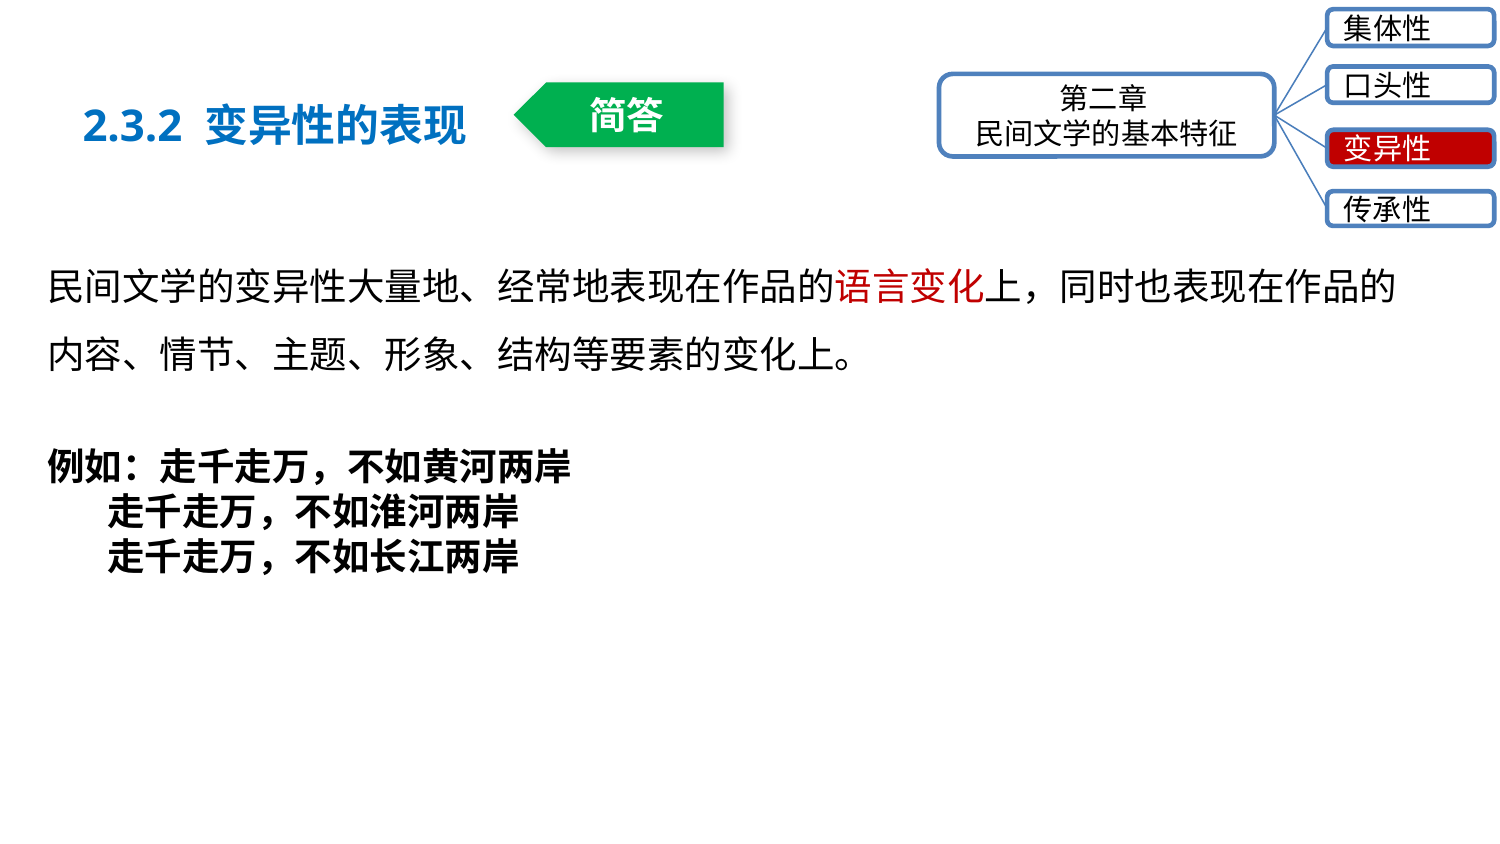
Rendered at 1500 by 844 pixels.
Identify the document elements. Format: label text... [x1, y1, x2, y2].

text_box 2.3.2 变异性的表现 [71, 65, 544, 156]
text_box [938, 8, 1495, 227]
text_box 民间文学的变异性大量地、经常地表现在作品的语言变化上，同时也表现在作品的内容、情节、主题、形象、结构等要素的变化上。 例如：走千走万，不如黄河两岸 走千走万，不如淮河两岸 走千走万，不如长江两岸 [35, 235, 1416, 584]
text_box 简答 [544, 80, 726, 150]
